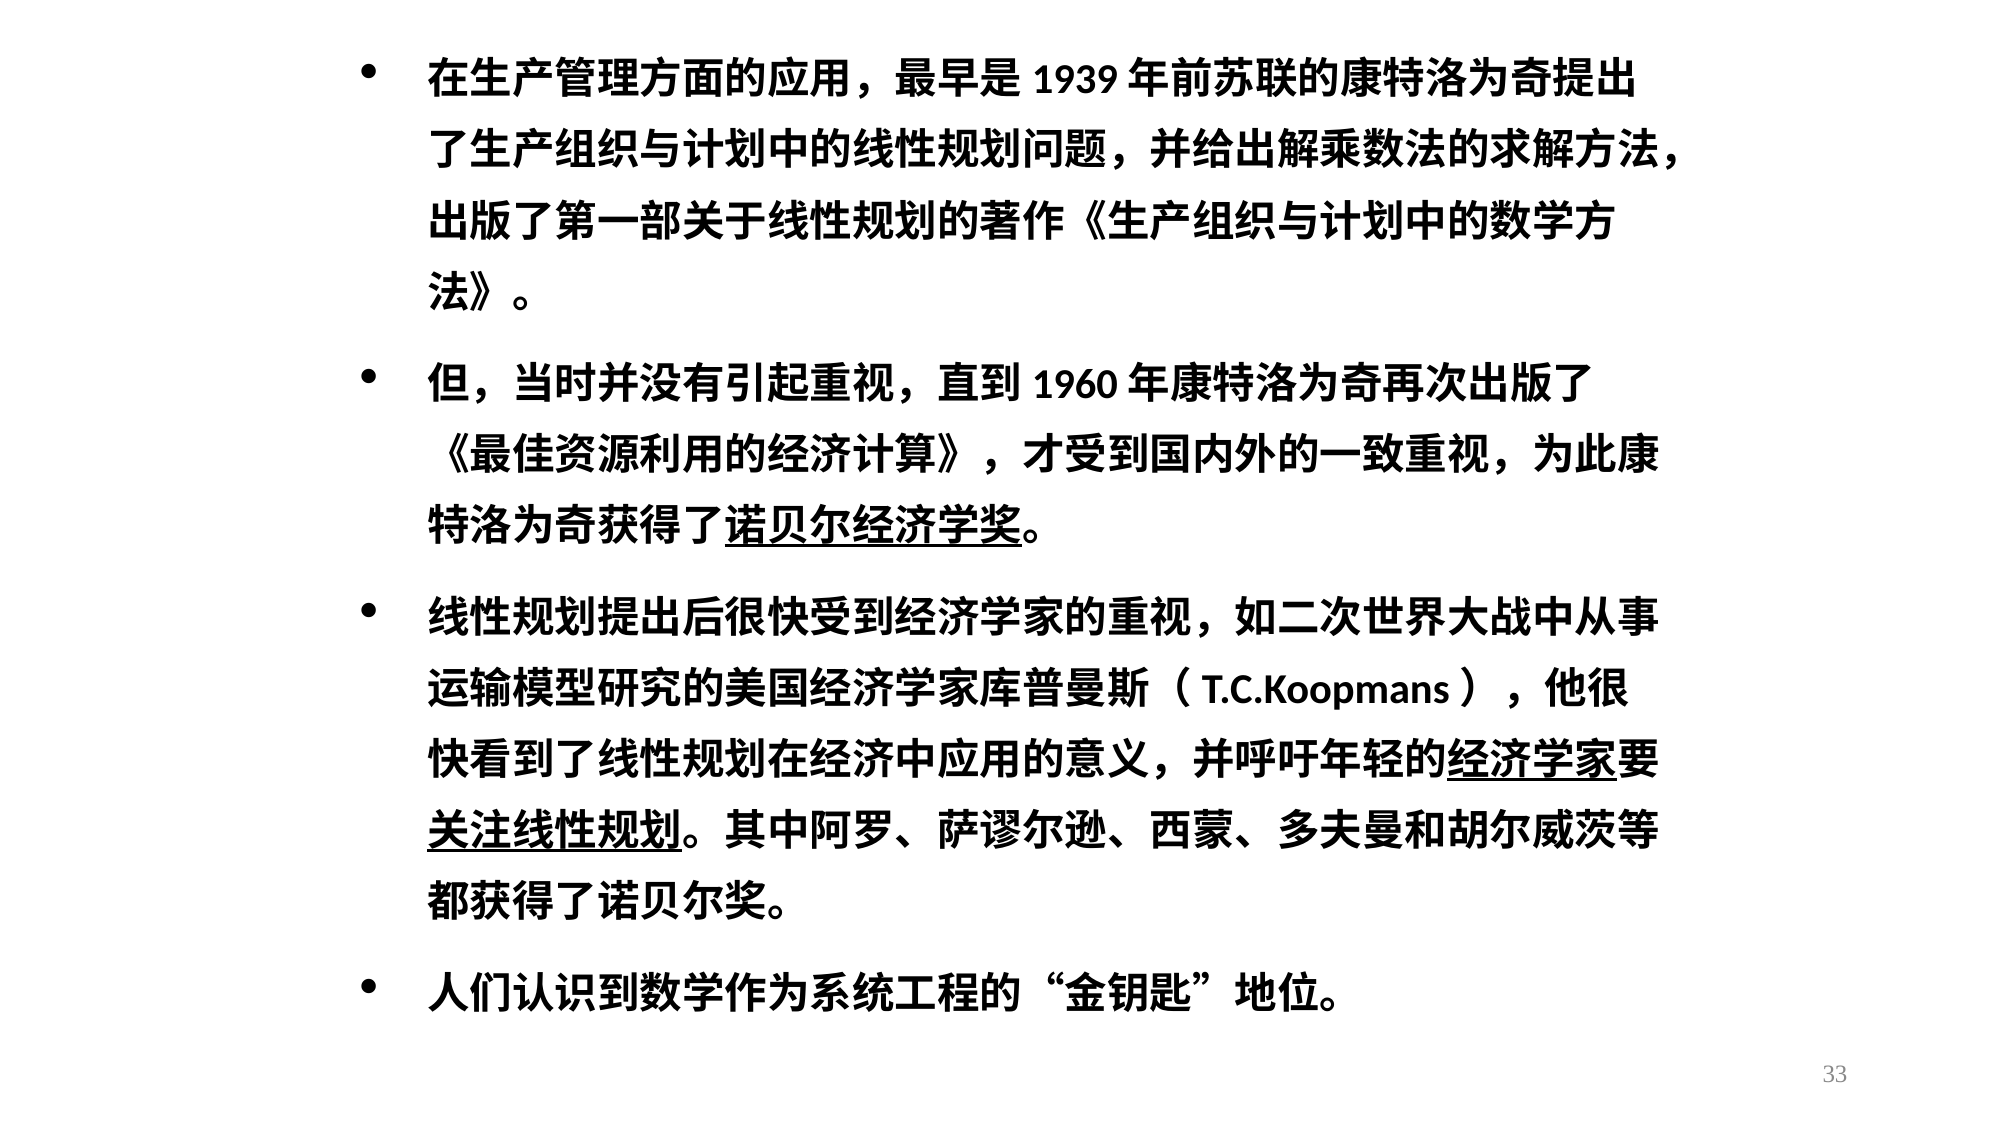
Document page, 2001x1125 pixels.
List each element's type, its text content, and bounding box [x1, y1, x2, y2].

slide_number 33 [1412, 1042, 1863, 1103]
list 在生产管理方面的应用，最早是1939年前苏联的康特洛为奇提出了生产组织与计划中的线性规划问题，并给出解乘数法的求解方法，出版了第一部关于线性规划的著作《生产组织与计划中的数学方法》。 但，当时并没有引起重视，直到1960年康特洛为奇再次出版了《最佳资源利用的经济计算》，才受到国内外的一致重视，为此康特洛为奇获得了诺贝尔经济学奖。 线性规划提出后很快受到经济学家的重视，如二次世界大战中从事运输模型研究的美国经济学家库普曼斯（T.C.Koopmans），他很快看到了线性规划在经济中应用的意义，并呼吁年轻的经济学家要关注线性规划。其中阿罗、萨谬尔逊、西蒙、多夫曼和胡尔威茨等都获得了诺贝尔奖。 人们认识到数学作为系统工程的“金钥匙”地位。 [324, 23, 1675, 1035]
